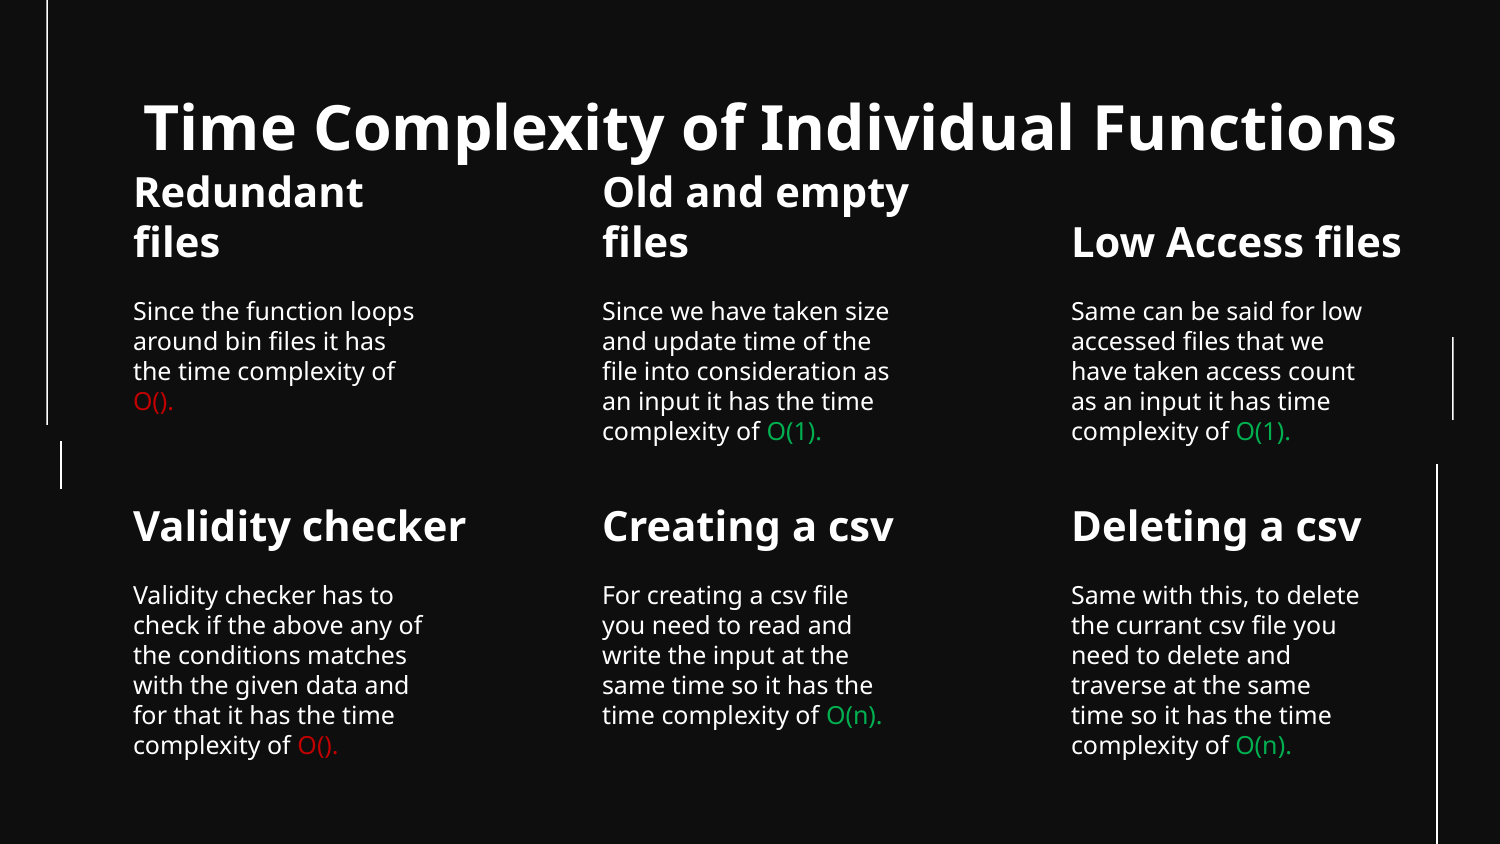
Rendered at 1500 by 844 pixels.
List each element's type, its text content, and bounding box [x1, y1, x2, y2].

subtitle Redundant files [118, 219, 470, 282]
subtitle Old and empty files [587, 219, 1011, 282]
subtitle For creating a csv file you need to read and write the input at the same time so it has the time complexity of O(n). [587, 565, 913, 746]
subtitle Same can be said for low accessed files that we have taken access count as an input it has time complexity of O(1). [1056, 280, 1382, 462]
subtitle Validity checker [118, 502, 539, 565]
subtitle Same with this, to delete the currant csv file you need to delete and traverse at the same time so it has the time complexity of O(n). [1056, 565, 1382, 746]
subtitle Low Access files [1056, 219, 1439, 282]
subtitle Creating a csv [587, 502, 913, 565]
subtitle Since we have taken size and update time of the file into consideration as an input it has the time complexity of O(1). [587, 282, 913, 462]
subtitle Deleting a csv [1056, 502, 1382, 565]
title Time Complexity of Individual Functions [118, 72, 1425, 167]
